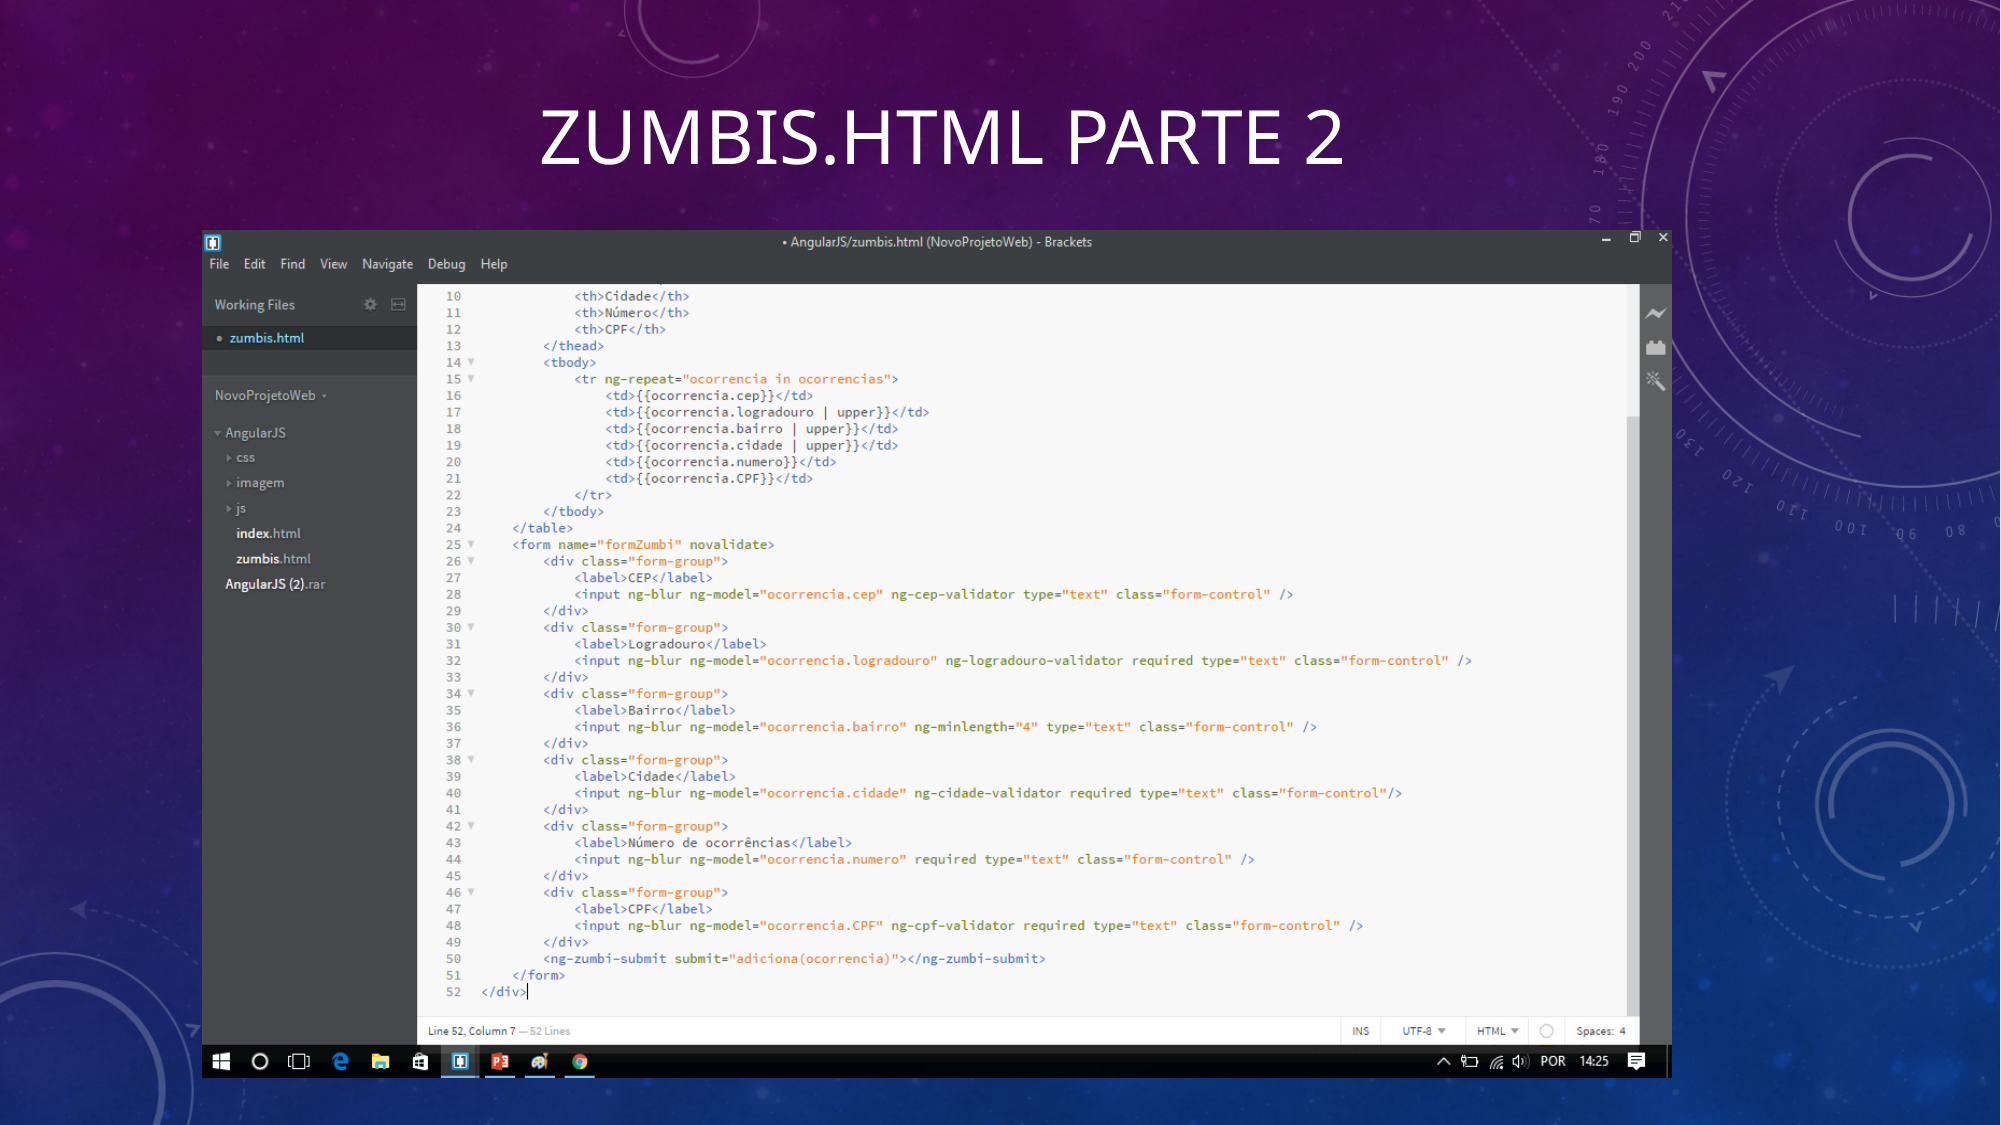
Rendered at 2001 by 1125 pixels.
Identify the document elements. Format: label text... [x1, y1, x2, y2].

title Zumbis.html parte 2 [112, 38, 1775, 231]
picture [0, 0, 2001, 1125]
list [202, 229, 1672, 1078]
